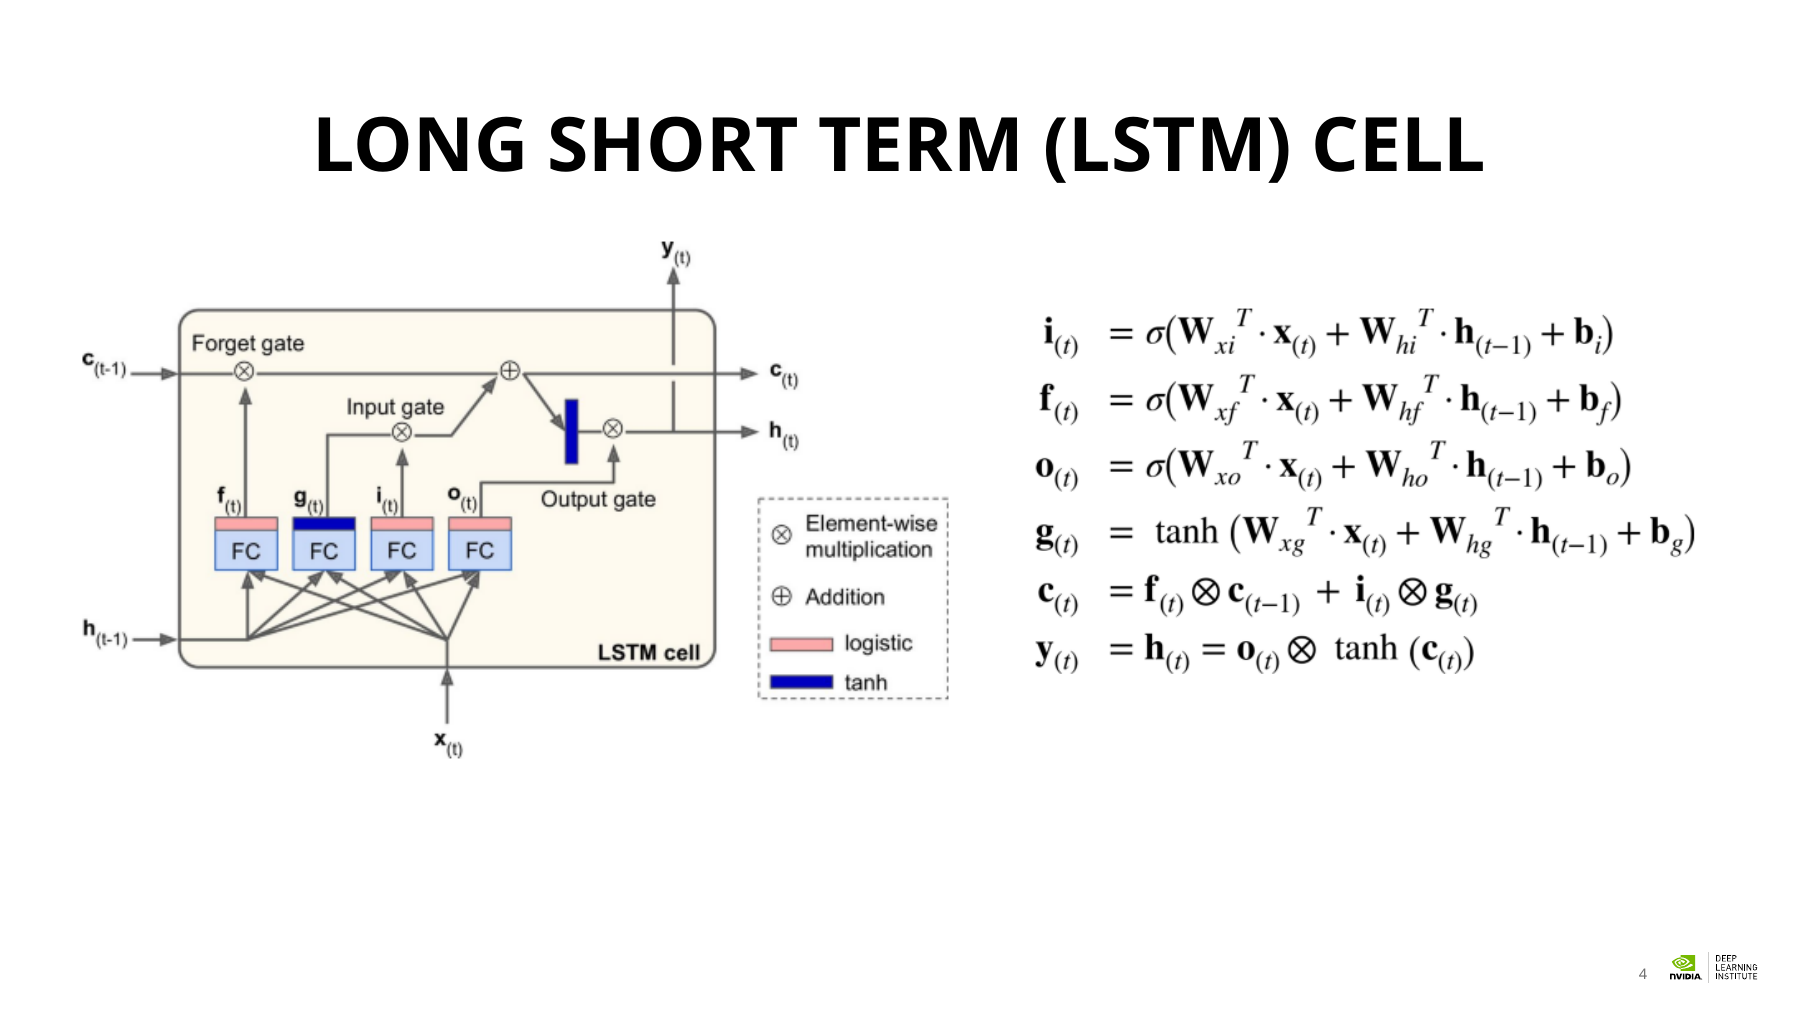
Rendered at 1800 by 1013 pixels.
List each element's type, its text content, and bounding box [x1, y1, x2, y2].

picture [17, 236, 1713, 763]
title Long Short Term (LSTM) Cell [123, 0, 1677, 196]
